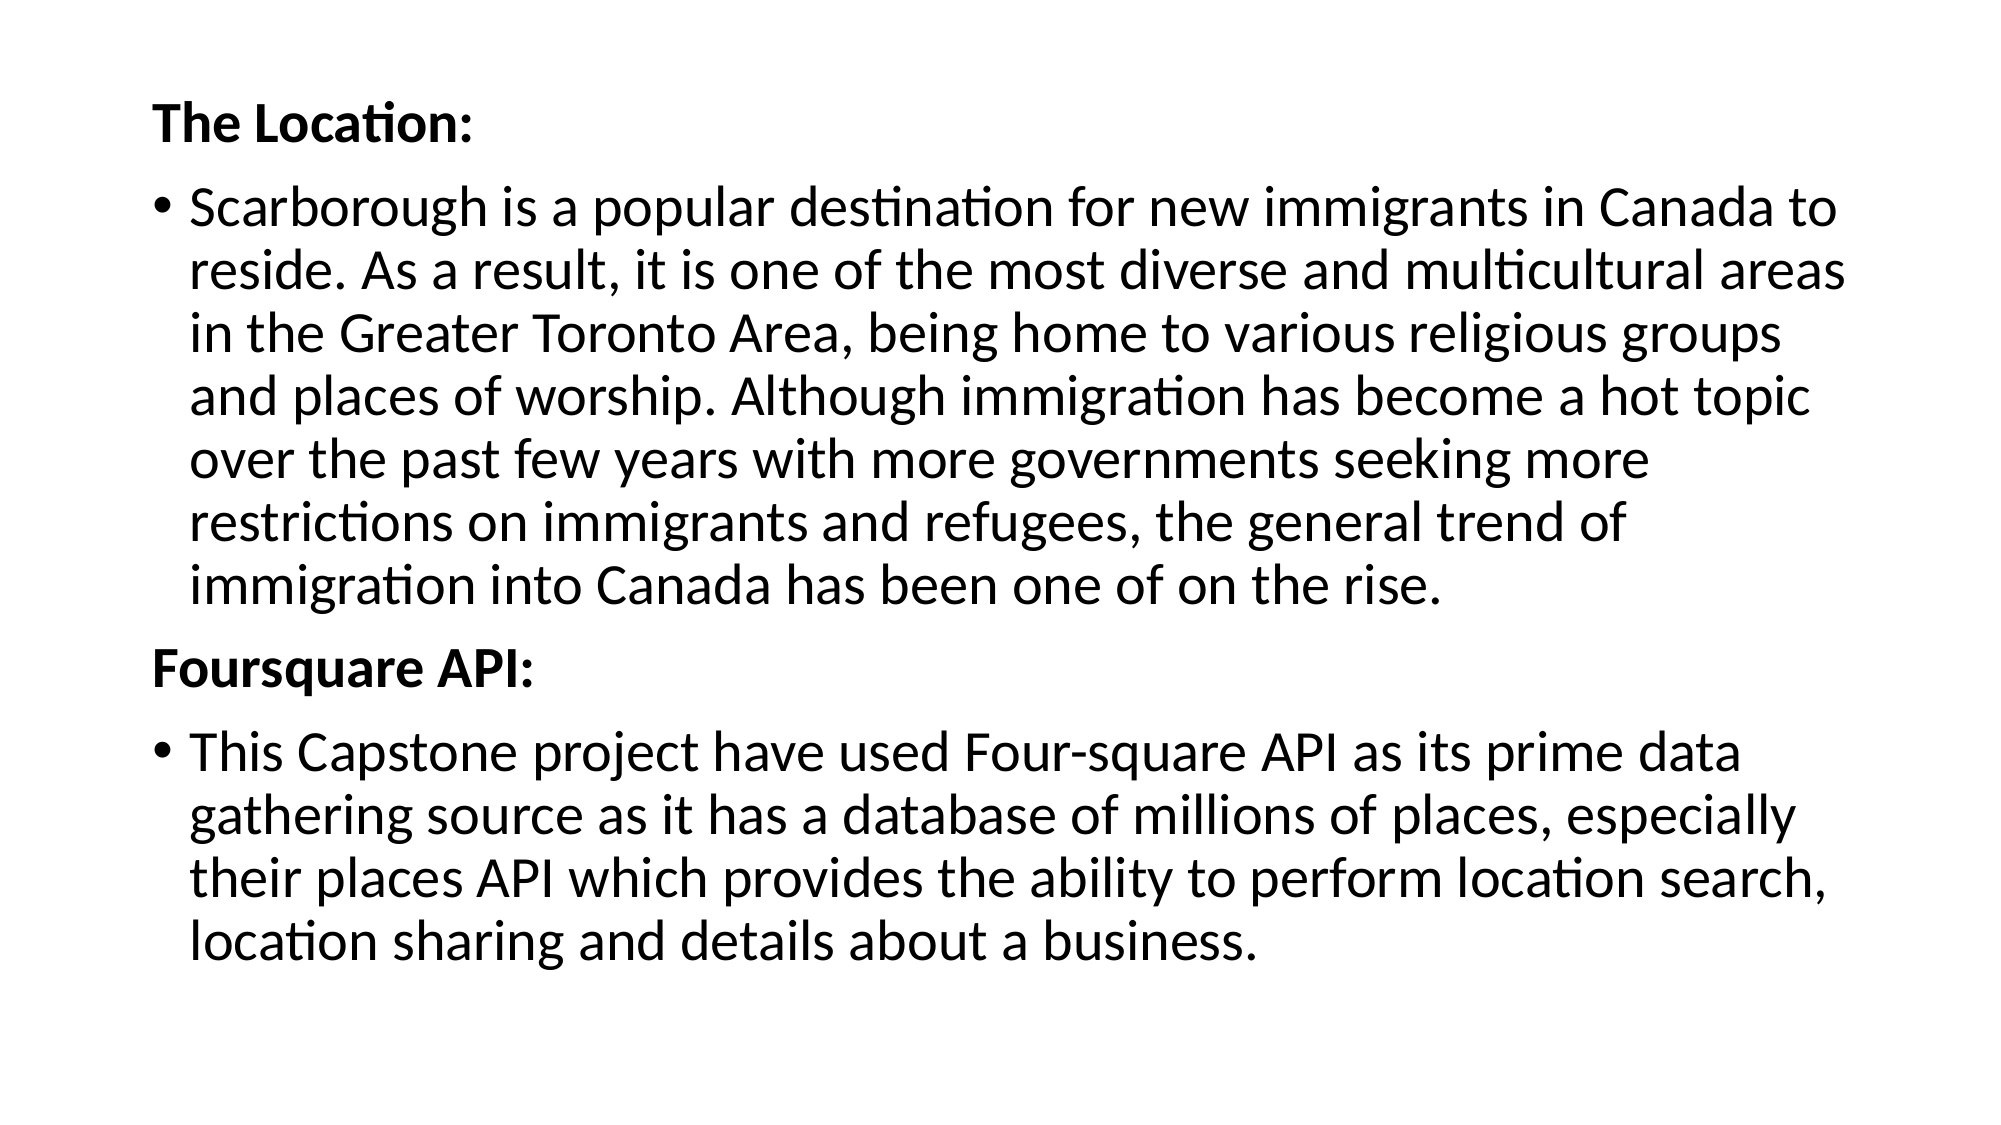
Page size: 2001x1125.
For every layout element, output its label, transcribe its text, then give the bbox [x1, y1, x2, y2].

list The Location: Scarborough is a popular destination for new immigrants in Canada to reside. As a result, it is one of the most diverse and multicultural areas in the Greater Toronto Area, being home to various religious groups and places of worship. Although immigration has become a hot topic over the past few years with more governments seeking more restrictions on immigrants and refugees, the general trend of immigration into Canada has been one of on the rise. Foursquare API: This Capstone project have used Four-square API as its prime data gathering source as it has a database of millions of places, especially their places API which provides the ability to perform location search, location sharing and details about a business. [137, 84, 1863, 1014]
